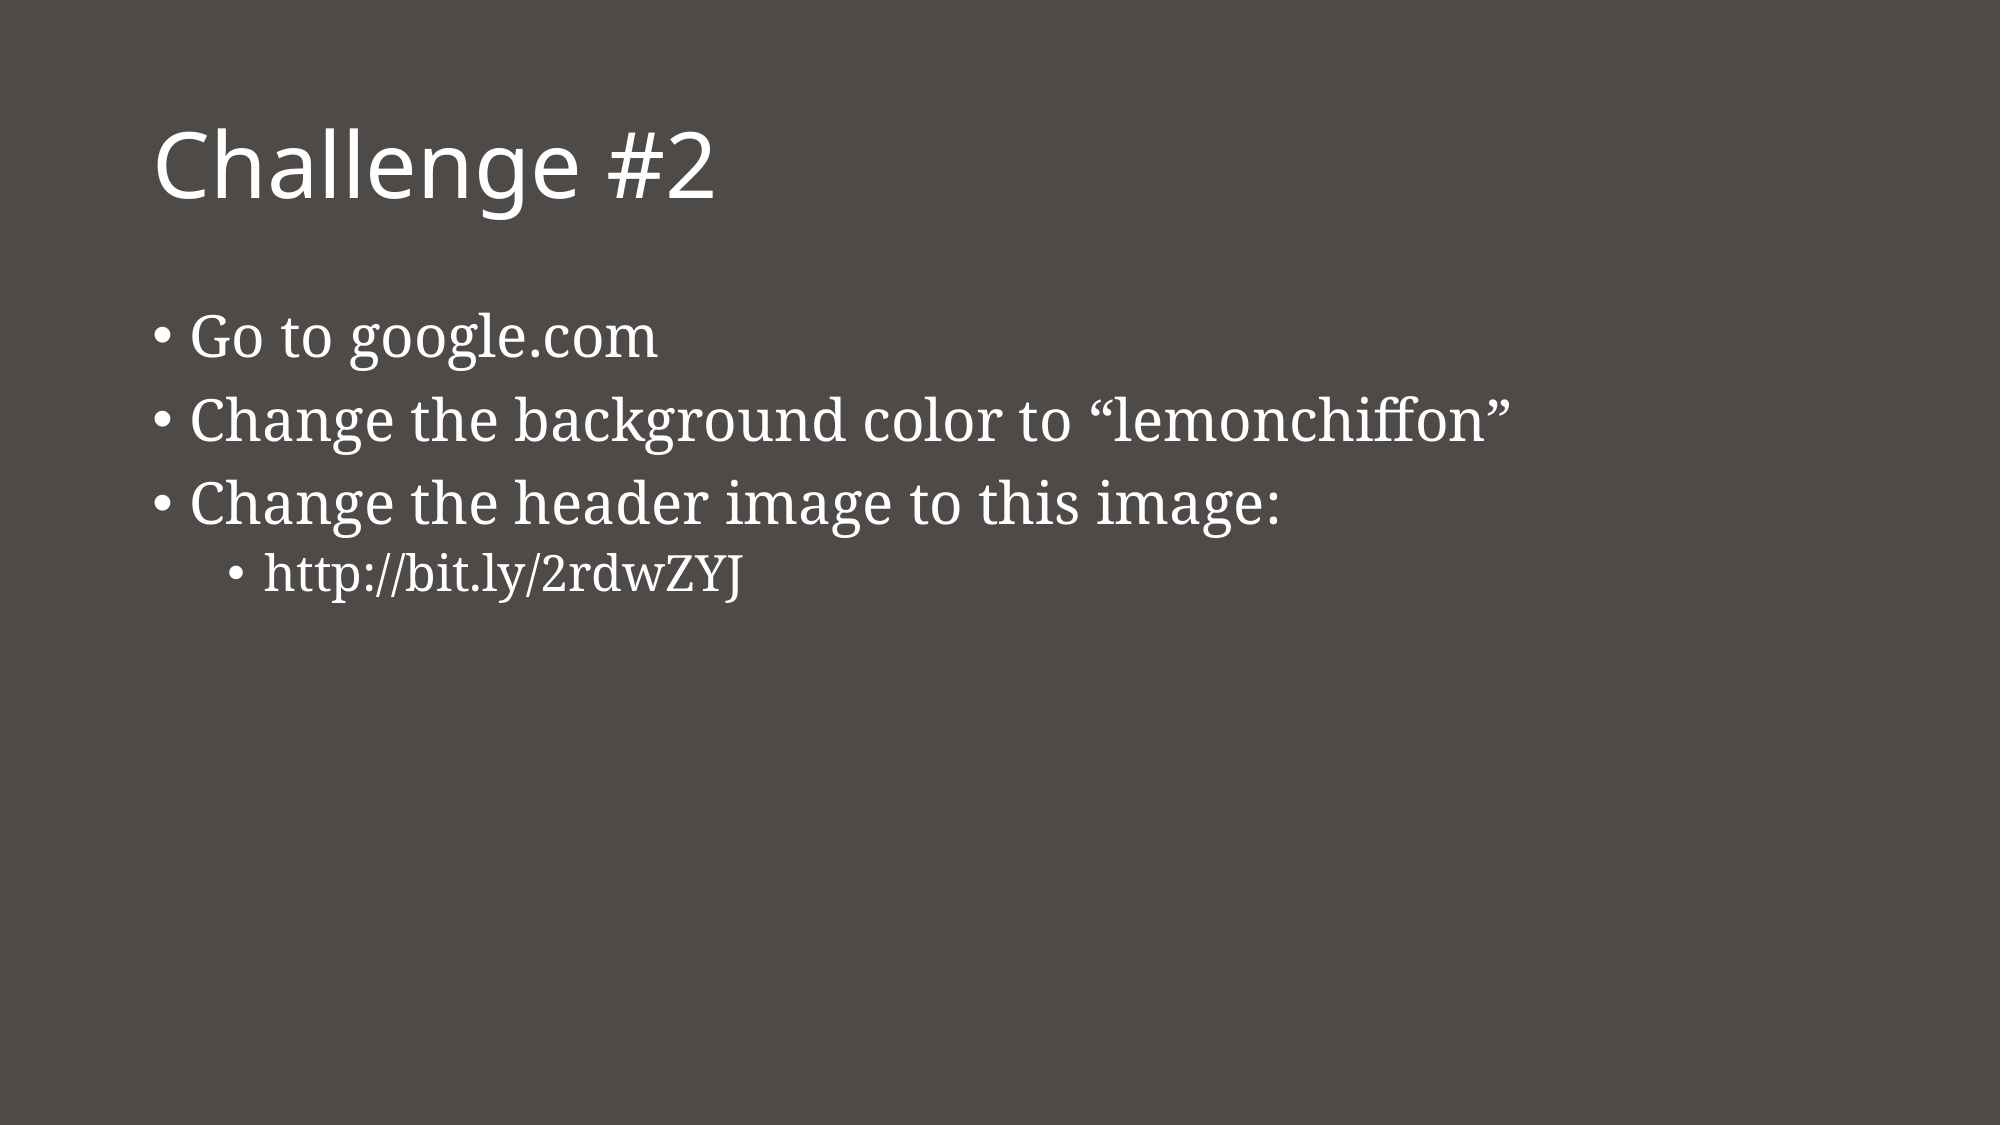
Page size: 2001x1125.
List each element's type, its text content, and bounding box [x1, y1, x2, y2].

list Go to google.com Change the background color to “lemonchiffon” Change the header image to this image: http://bit.ly/2rdwZYJ [137, 299, 1863, 1014]
title Challenge #2 [137, 59, 1863, 278]
